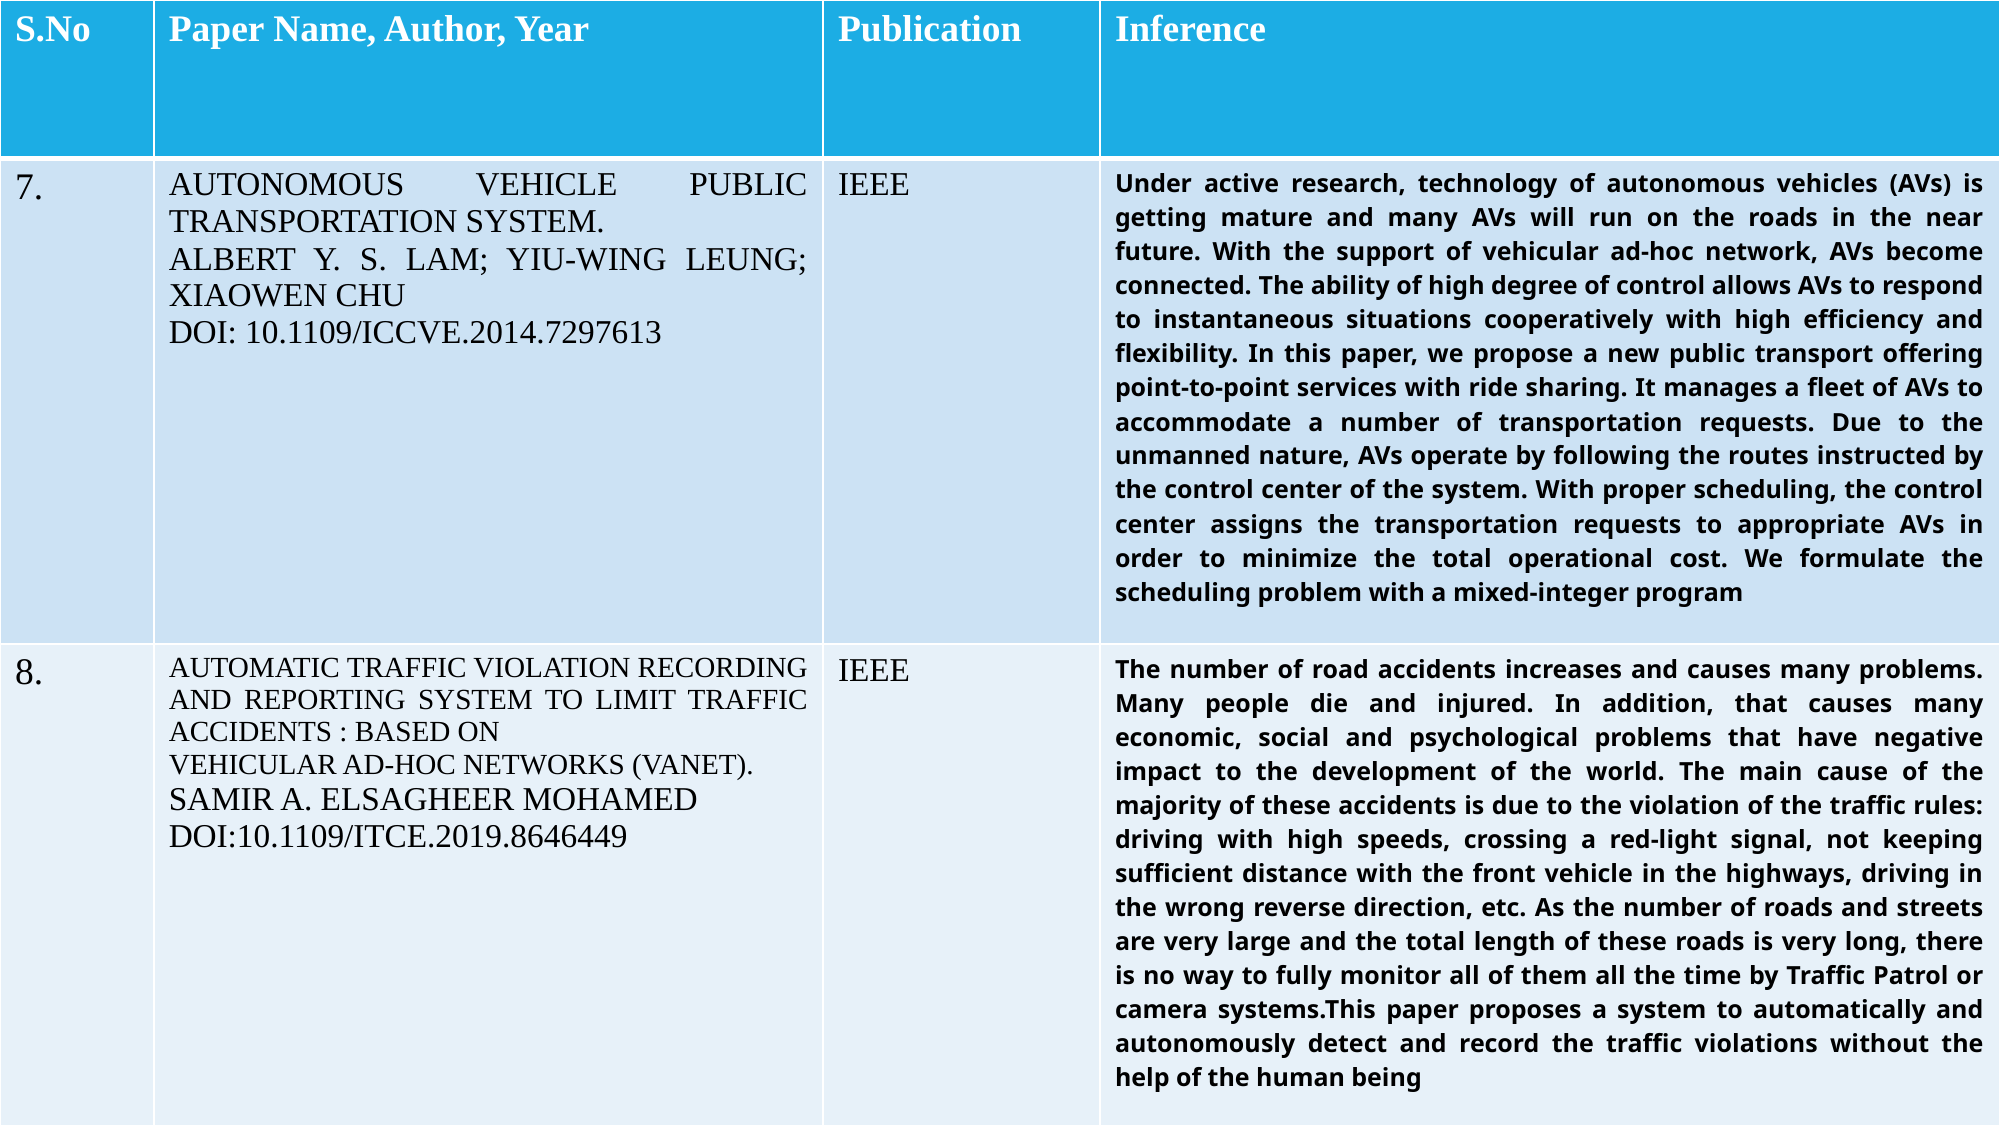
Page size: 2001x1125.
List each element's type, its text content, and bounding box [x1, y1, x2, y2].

table_cell The number of road accidents increases and causes many problems. Many people die and injured. In addition, that causes many economic, social and psychological problems that have negative impact to the development of the world. The main cause of the majority of these accidents is due to the violation of the traffic rules: driving with high speeds, crossing a red-light signal, not keeping sufficient distance with the front vehicle in the highways, driving in the wrong reverse direction, etc. As the number of roads and streets are very large and the total length of these roads is very long, there is no way to fully monitor all of them all the time by Traffic Patrol or camera systems.This paper proposes a system to automatically and autonomously detect and record the traffic violations without the help of the human being [1101, 645, 1999, 1125]
table_cell AUTOMATIC TRAFFIC VIOLATION RECORDING AND REPORTING SYSTEM TO LIMIT TRAFFIC ACCIDENTS : BASED ON VEHICULAR AD-HOC NETWORKS (VANET). SAMIR A. ELSAGHEER MOHAMED DOI:10.1109/ITCE.2019.8646449 [155, 645, 822, 1125]
table_cell 8. [1, 645, 153, 1125]
table_header Paper Name, Author, Year [155, 1, 822, 156]
table_cell Under active research, technology of autonomous vehicles (AVs) is getting mature and many AVs will run on the roads in the near future. With the support of vehicular ad-hoc network, AVs become connected. The ability of high degree of control allows AVs to respond to instantaneous situations cooperatively with high efficiency and flexibility. In this paper, we propose a new public transport offering point-to-point services with ride sharing. It manages a fleet of AVs to accommodate a number of transportation requests. Due to the unmanned nature, AVs operate by following the routes instructed by the control center of the system. With proper scheduling, the control center assigns the transportation requests to appropriate AVs in order to minimize the total operational cost. We formulate the scheduling problem with a mixed-integer program [1101, 161, 1999, 643]
table_cell AUTONOMOUS VEHICLE PUBLIC TRANSPORTATION SYSTEM. ALBERT Y. S. LAM; YIU-WING LEUNG; XIAOWEN CHU DOI: 10.1109/ICCVE.2014.7297613 [155, 161, 822, 643]
table_header Publication [824, 1, 1099, 156]
table_header S.No [1, 1, 153, 156]
table_cell IEEE [824, 161, 1099, 643]
table_header Inference [1101, 1, 1999, 156]
table_cell 7. [1, 161, 153, 643]
table_cell IEEE [824, 645, 1099, 1125]
